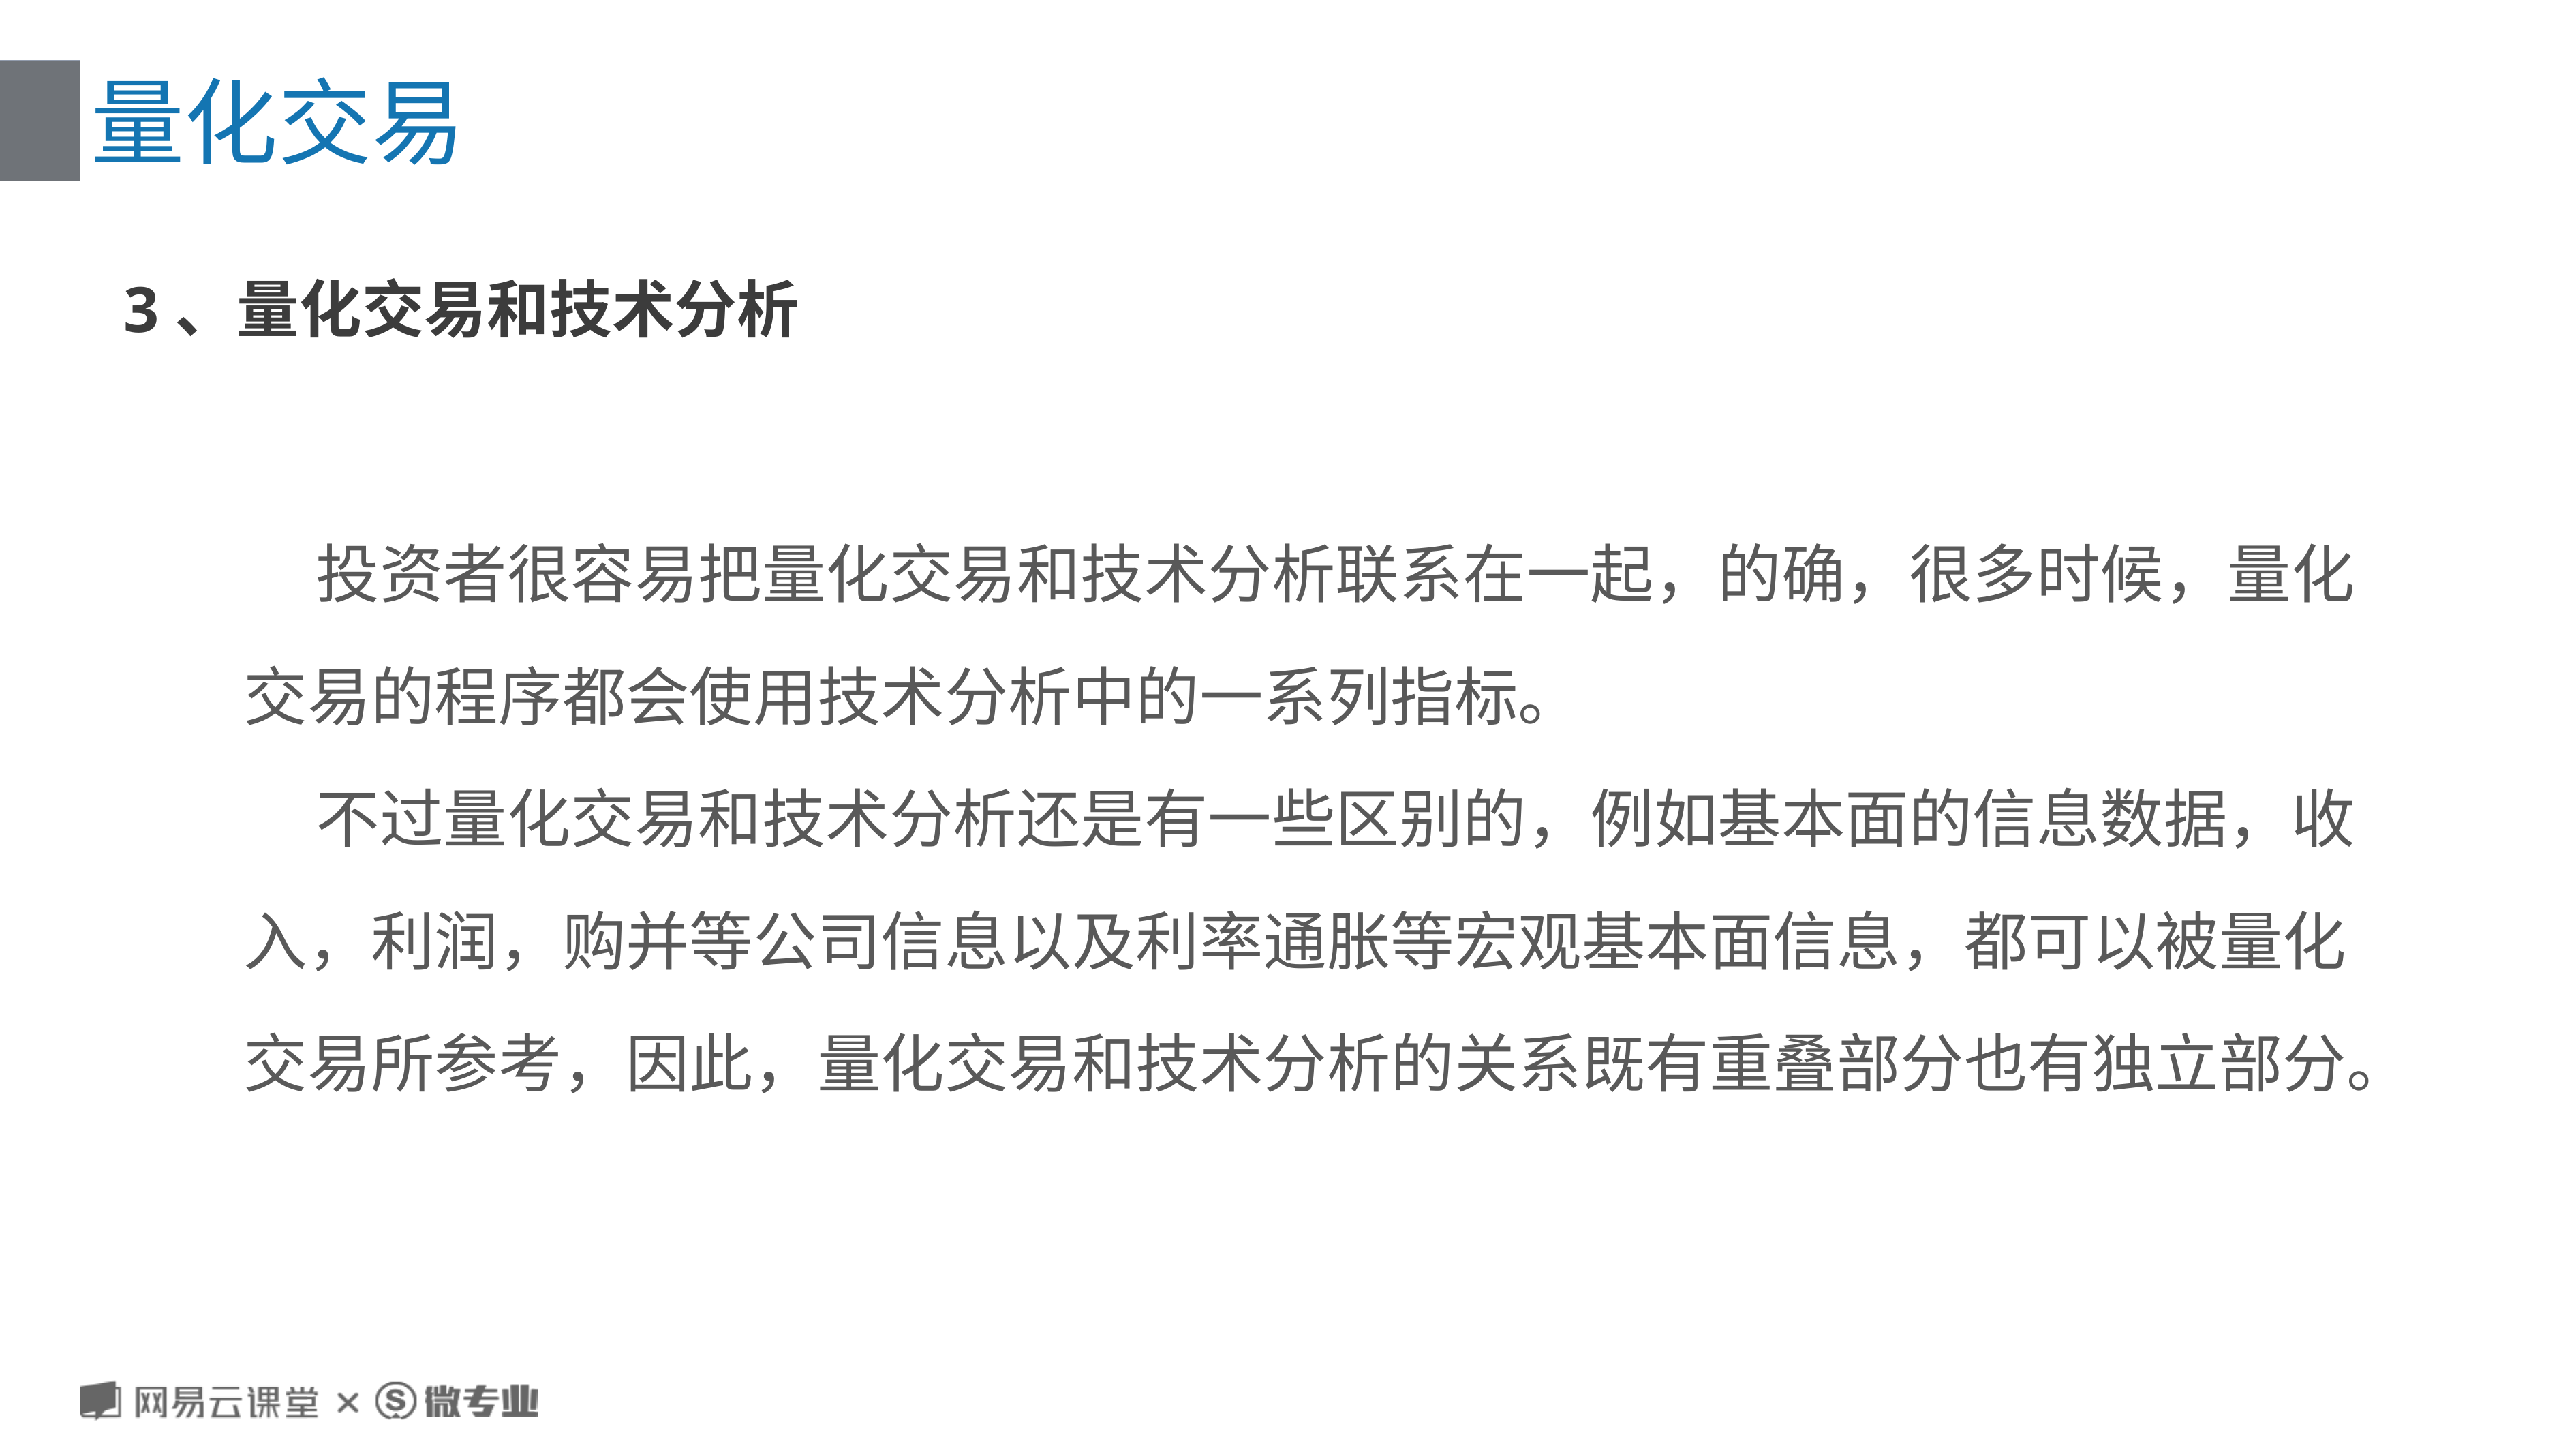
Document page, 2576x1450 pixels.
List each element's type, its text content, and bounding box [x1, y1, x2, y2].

text_box 3、量化交易和技术分析 [114, 227, 2354, 350]
text_box 投资者很容易把量化交易和技术分析联系在一起，的确，很多时候，量化交易的程序都会使用技术分析中的一系列指标。 不过量化交易和技术分析还是有一些区别的，例如基本面的信息数据，收入，利润，购并等公司信息以及利率通胀等宏观基本面信息，都可以被量化交易所参考，因此，量化交易和技术分析的关系既有重叠部分也有独立部分。 [233, 421, 2375, 1166]
picture [80, 1380, 538, 1421]
title 量化交易 [80, 58, 2496, 181]
